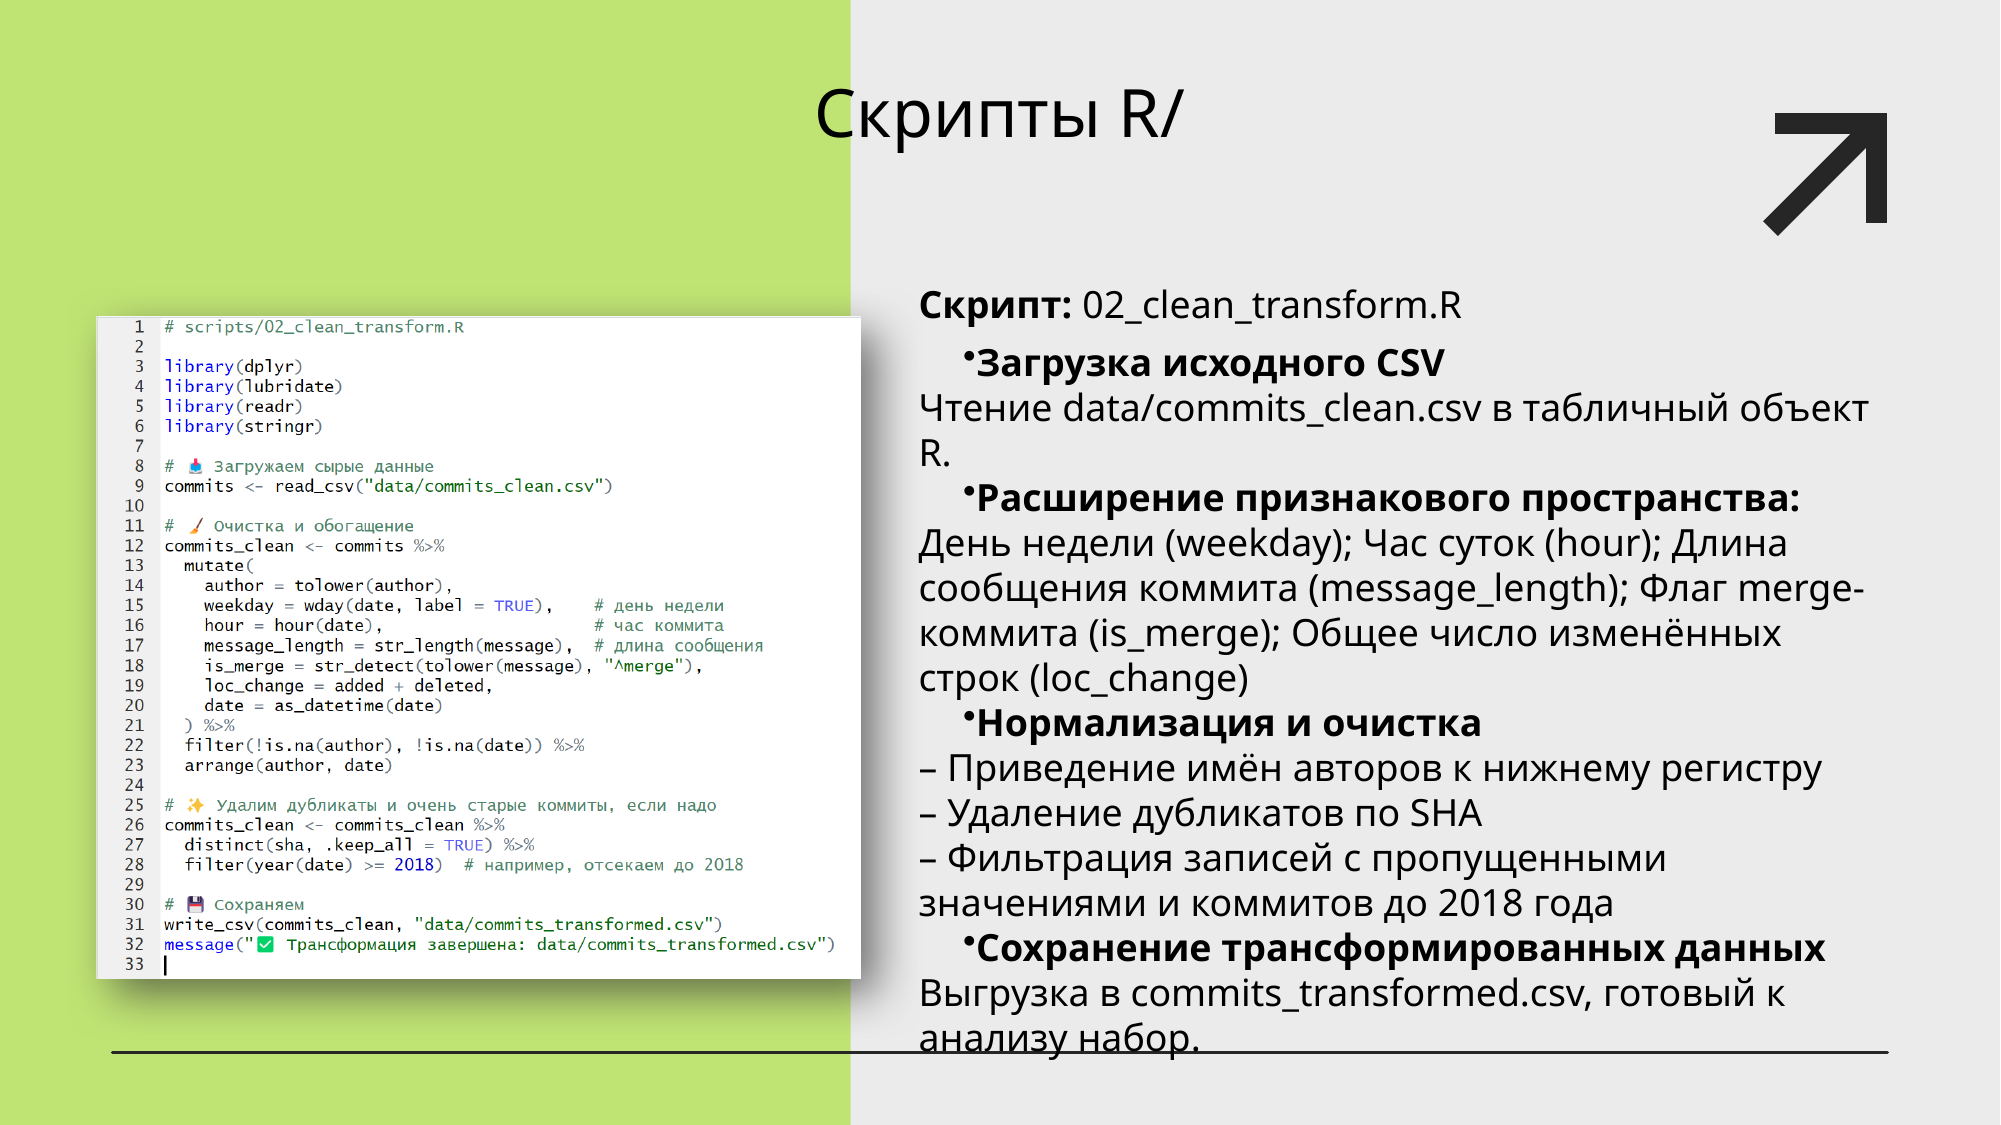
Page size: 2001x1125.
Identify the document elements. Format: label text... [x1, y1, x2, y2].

text_box Скрипты R/ [499, 63, 1501, 159]
picture [95, 315, 862, 980]
text_box Скрипт: 02_clean_transform.R Загрузка исходного CSV Чтение data/commits_clean.csv в табличный объект R. Расширение признакового пространства: День недели (weekday); Час суток (hour); Длина сообщения коммита (message_length); Флаг merge-коммита (is_merge); Общее число изменённых строк (loc_change) Нормализация и очистка – Приведение имён авторов к нижнему регистру – Удаление дубликатов по SHA – Фильтрация записей с пропущенными значениями и коммитов до 2018 года Сохранение трансформированных данных Выгрузка в commits_transformed.csv, готовый к анализу набор. [903, 273, 1904, 1067]
